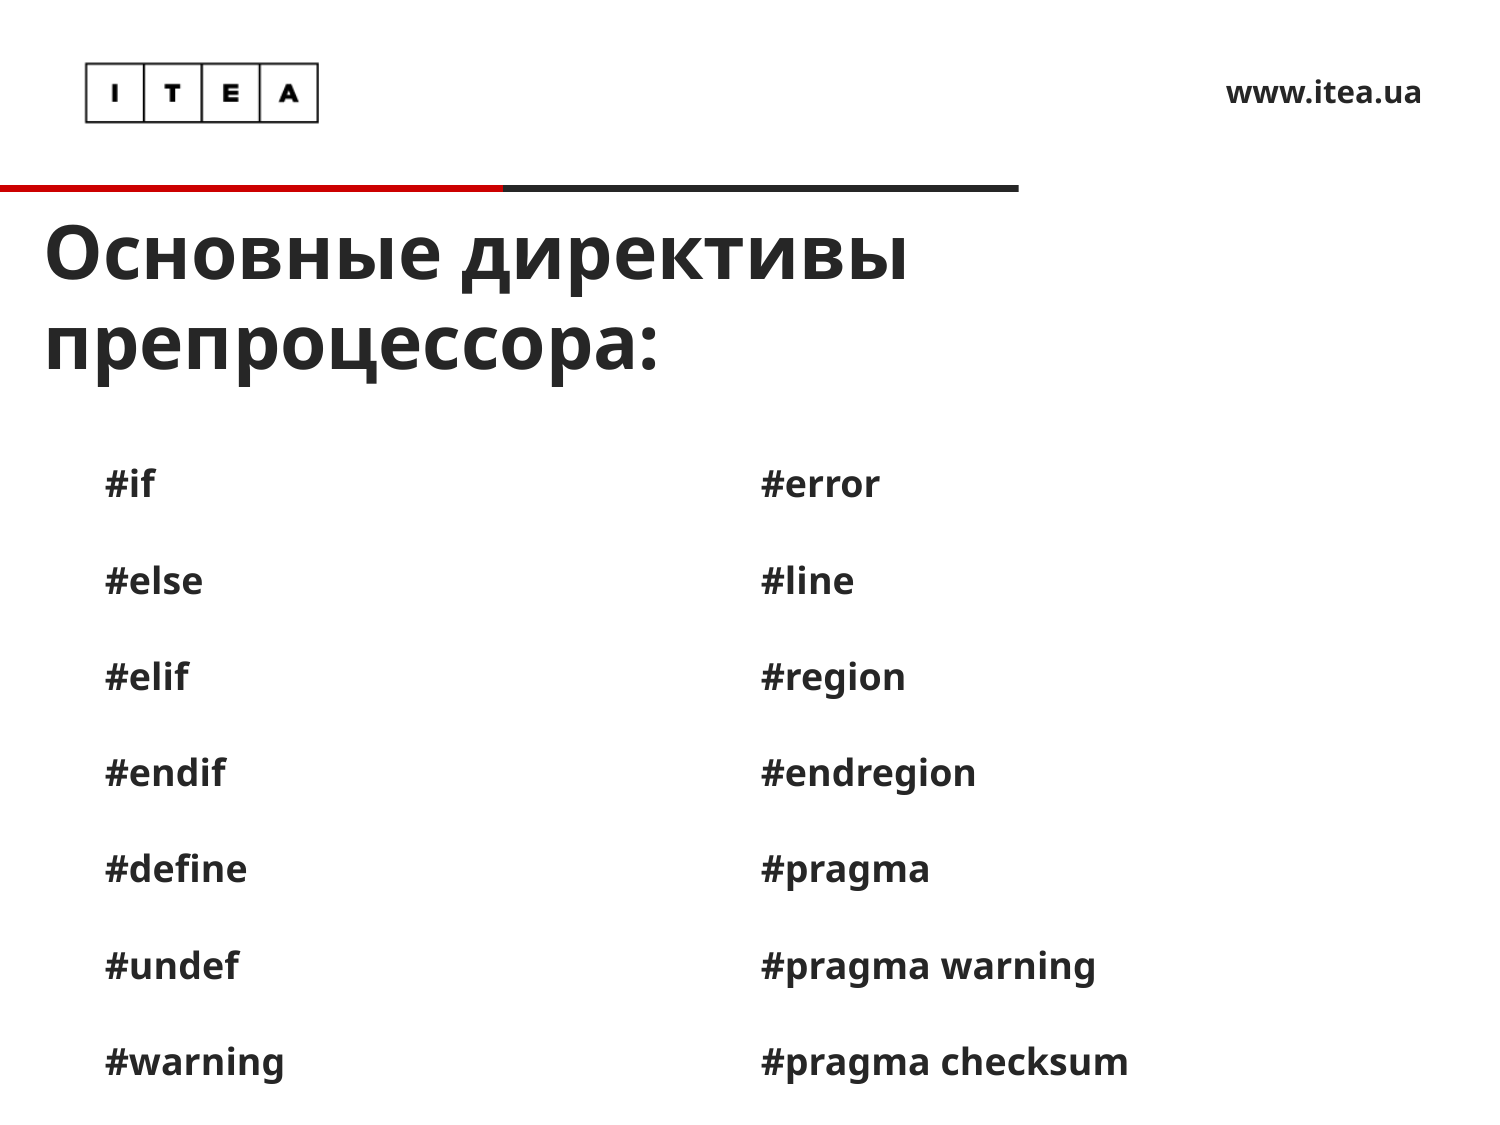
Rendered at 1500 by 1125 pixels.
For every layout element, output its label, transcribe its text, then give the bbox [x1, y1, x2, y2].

title Основные директивы препроцессора: [28, 224, 1459, 365]
picture [57, 49, 344, 133]
text_box www.itea.ua [1172, 66, 1477, 115]
text_box [503, 185, 1019, 192]
text_box [0, 185, 503, 192]
text_box #if #else #elif #endif #define #undef #warning #error #line #region #endregion #pragma #pragma warning #pragma checksum [89, 397, 1432, 1102]
